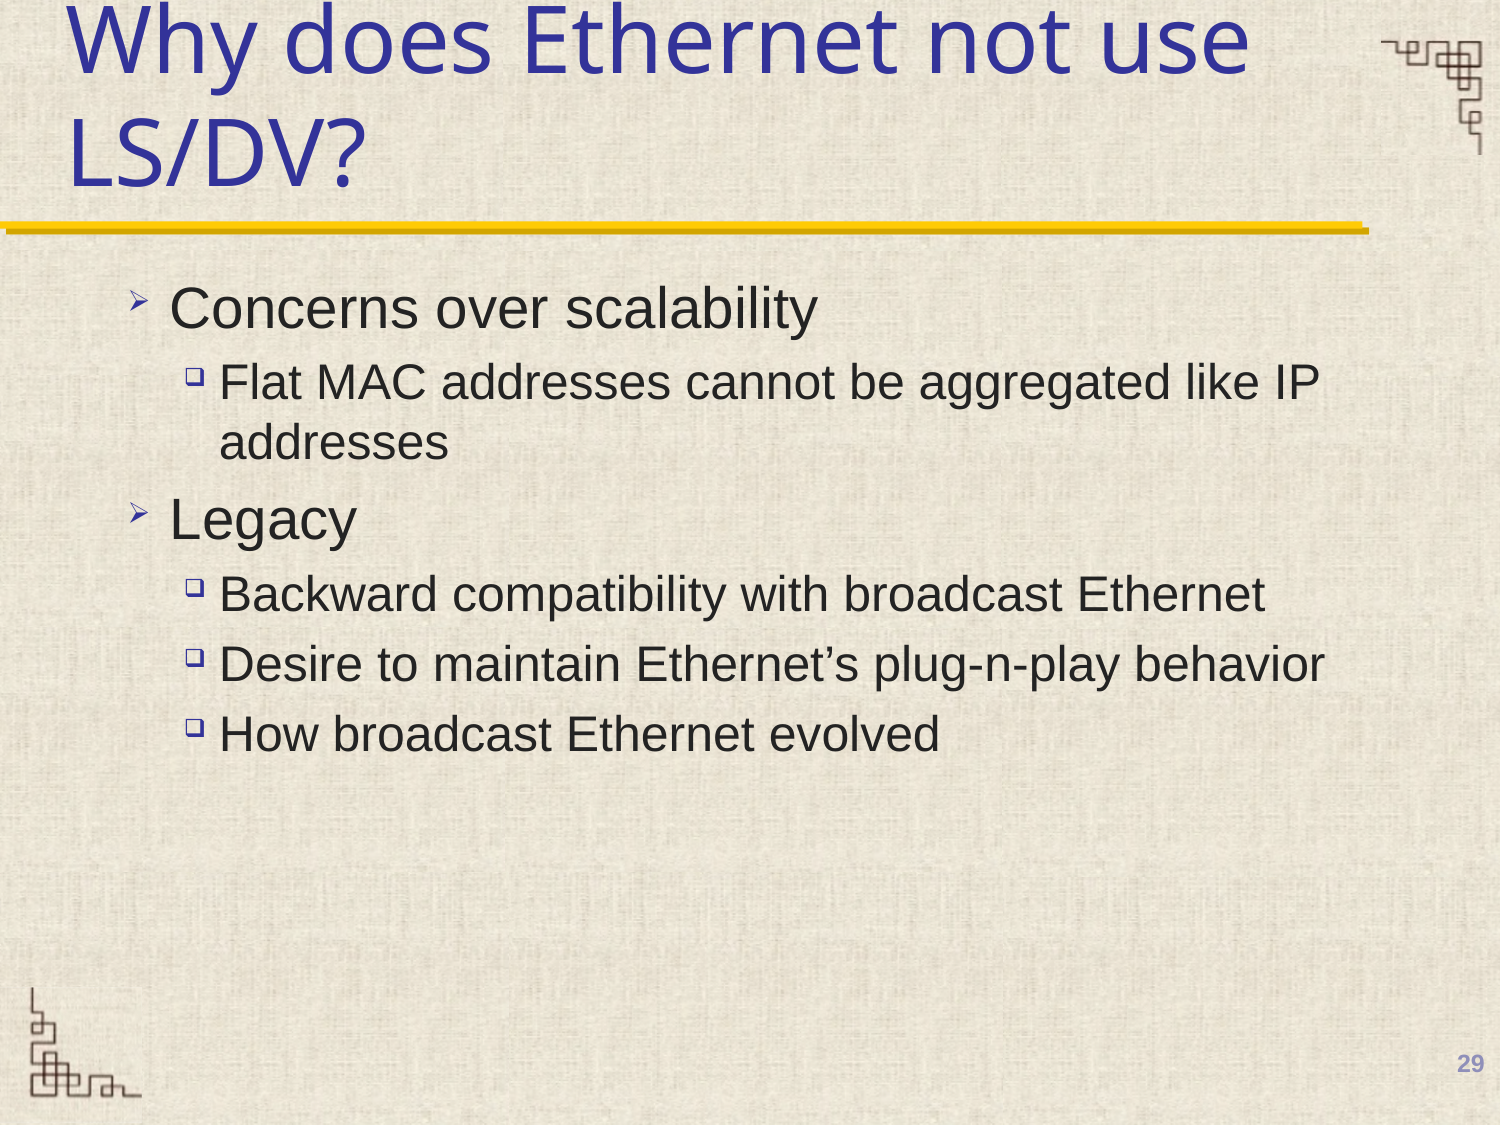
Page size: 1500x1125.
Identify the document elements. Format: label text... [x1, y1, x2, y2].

title Why does Ethernet not use LS/DV? [49, 24, 1451, 213]
picture [0, 0, 1500, 1125]
picture [0, 988, 141, 1122]
slide_number 29 [1400, 1025, 1500, 1100]
list Concerns over scalability Flat MAC addresses cannot be aggregated like IP addresses Legacy Backward compatibility with broadcast Ethernet Desire to maintain Ethernet’s plug-n-play behavior How broadcast Ethernet evolved [112, 262, 1413, 988]
